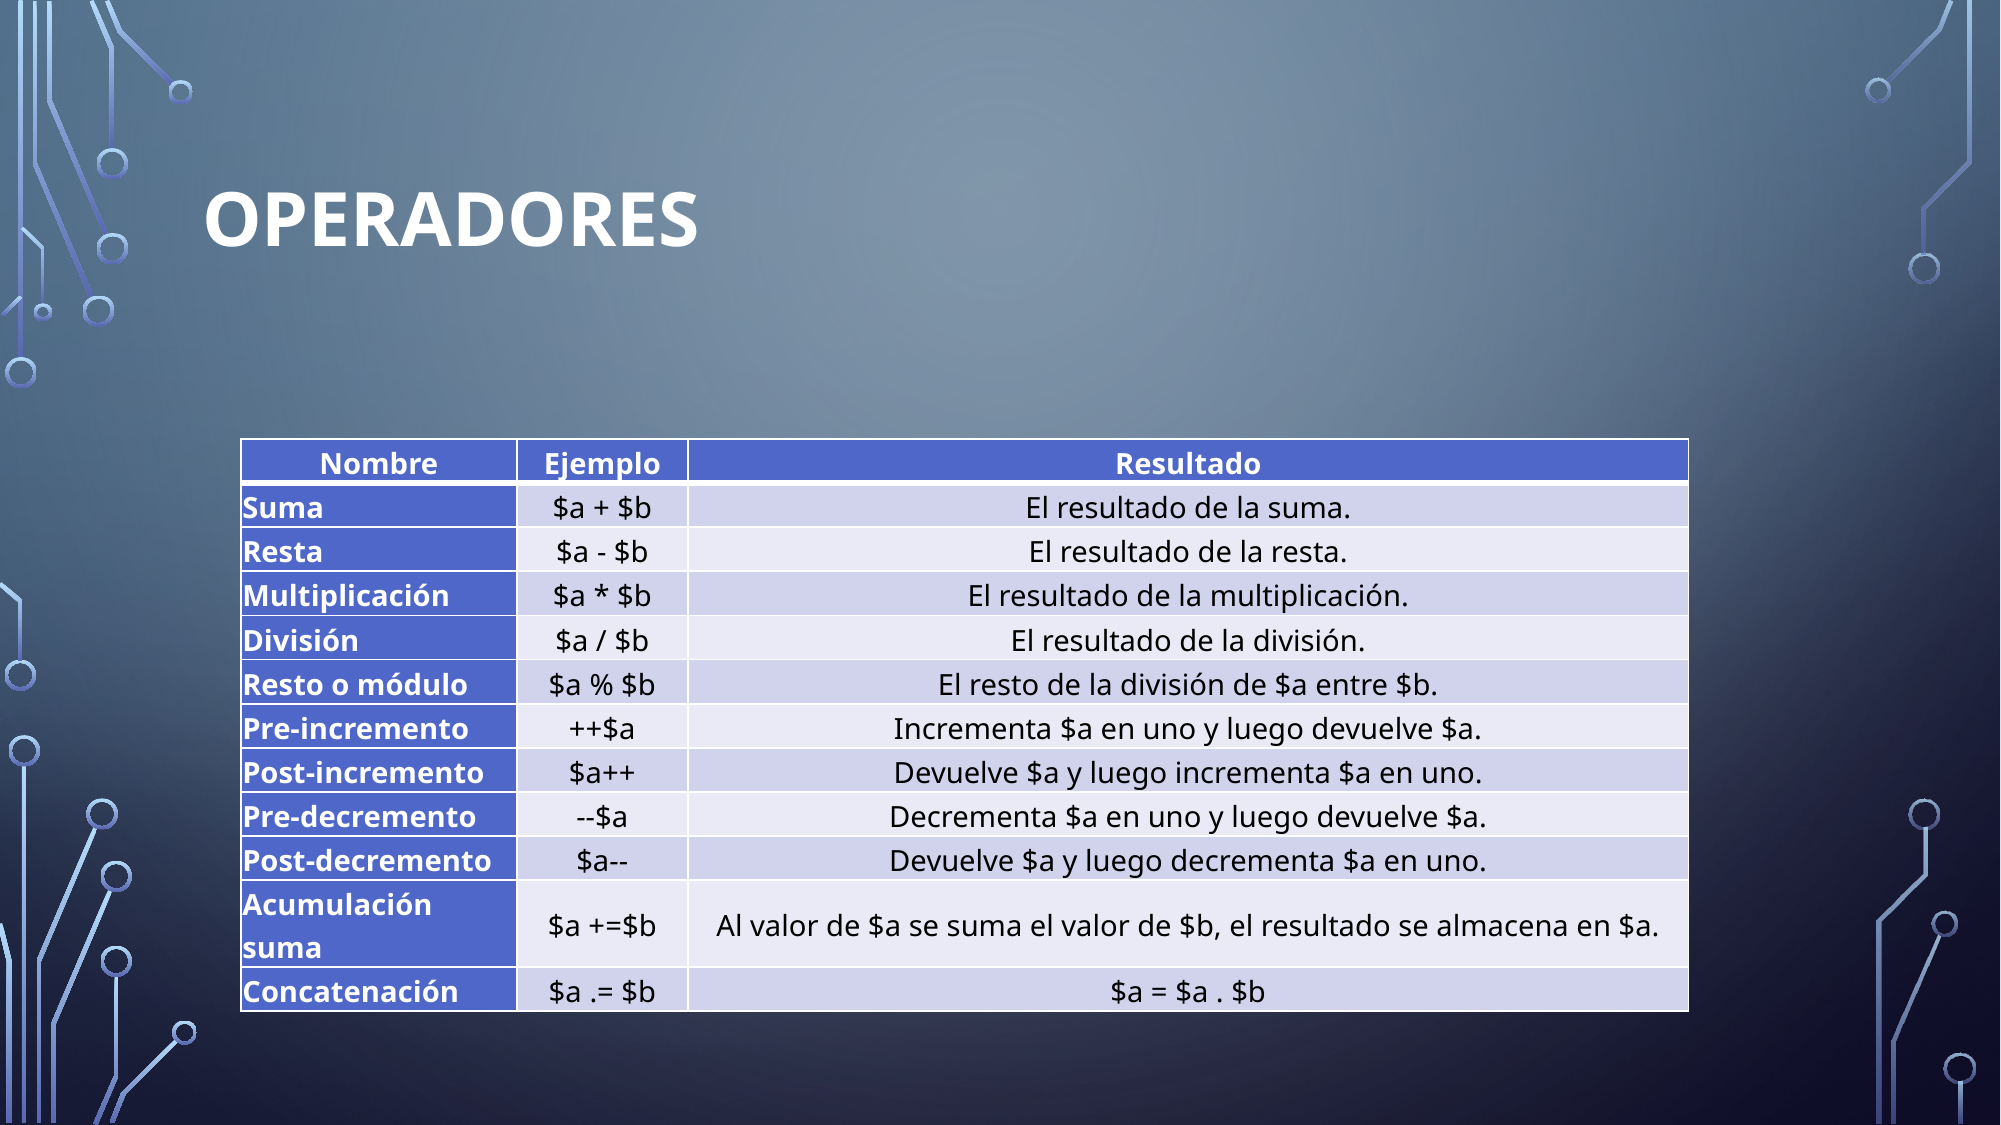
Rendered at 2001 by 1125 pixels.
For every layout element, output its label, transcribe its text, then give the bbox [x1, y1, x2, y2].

table_cell Resta [242, 528, 516, 570]
table_cell Resto o módulo [242, 660, 516, 703]
table_cell $a - $b [518, 528, 687, 570]
table_cell Multiplicación [242, 572, 516, 615]
table_cell $a .= $b [518, 968, 687, 1010]
table_cell Pre-incremento [242, 705, 516, 747]
table_cell $a * $b [518, 572, 687, 615]
table_cell Post-incremento [242, 749, 516, 791]
table_header Nombre [242, 440, 516, 480]
table_cell ++$a [518, 705, 687, 747]
table_cell $a = $a . $b [689, 968, 1688, 1010]
table_cell El resultado de la resta. [689, 528, 1688, 570]
table_cell $a-- [518, 837, 687, 879]
table_header Ejemplo [518, 440, 687, 480]
table_cell El resultado de la multiplicación. [689, 572, 1688, 615]
table_cell Devuelve $a y luego incrementa $a en uno. [689, 749, 1688, 791]
table_cell $a / $b [518, 616, 687, 659]
table_cell $a++ [518, 749, 687, 791]
table_cell --$a [518, 793, 687, 835]
table_cell División [242, 616, 516, 659]
table_cell Incrementa $a en uno y luego devuelve $a. [689, 705, 1688, 747]
table_cell Post-decremento [242, 837, 516, 879]
table_cell $a +=$b [518, 881, 687, 966]
table_header Resultado [689, 440, 1688, 480]
table_cell Al valor de $a se suma el valor de $b, el resultado se almacena en $a. [689, 881, 1688, 966]
table_cell El resultado de la división. [689, 616, 1688, 659]
table_cell $a + $b [518, 486, 687, 526]
table_cell Pre-decremento [242, 793, 516, 835]
table_cell Suma [242, 486, 516, 526]
table_cell Decrementa $a en uno y luego devuelve $a. [689, 793, 1688, 835]
table_cell Concatenación [242, 968, 516, 1010]
table_cell $a % $b [518, 660, 687, 703]
table_cell El resto de la división de $a entre $b. [689, 660, 1688, 703]
table_cell El resultado de la suma. [689, 486, 1688, 526]
table_cell Devuelve $a y luego decrementa $a en uno. [689, 837, 1688, 879]
title Operadores [187, 101, 1813, 344]
table_cell Acumulación suma [242, 881, 516, 966]
